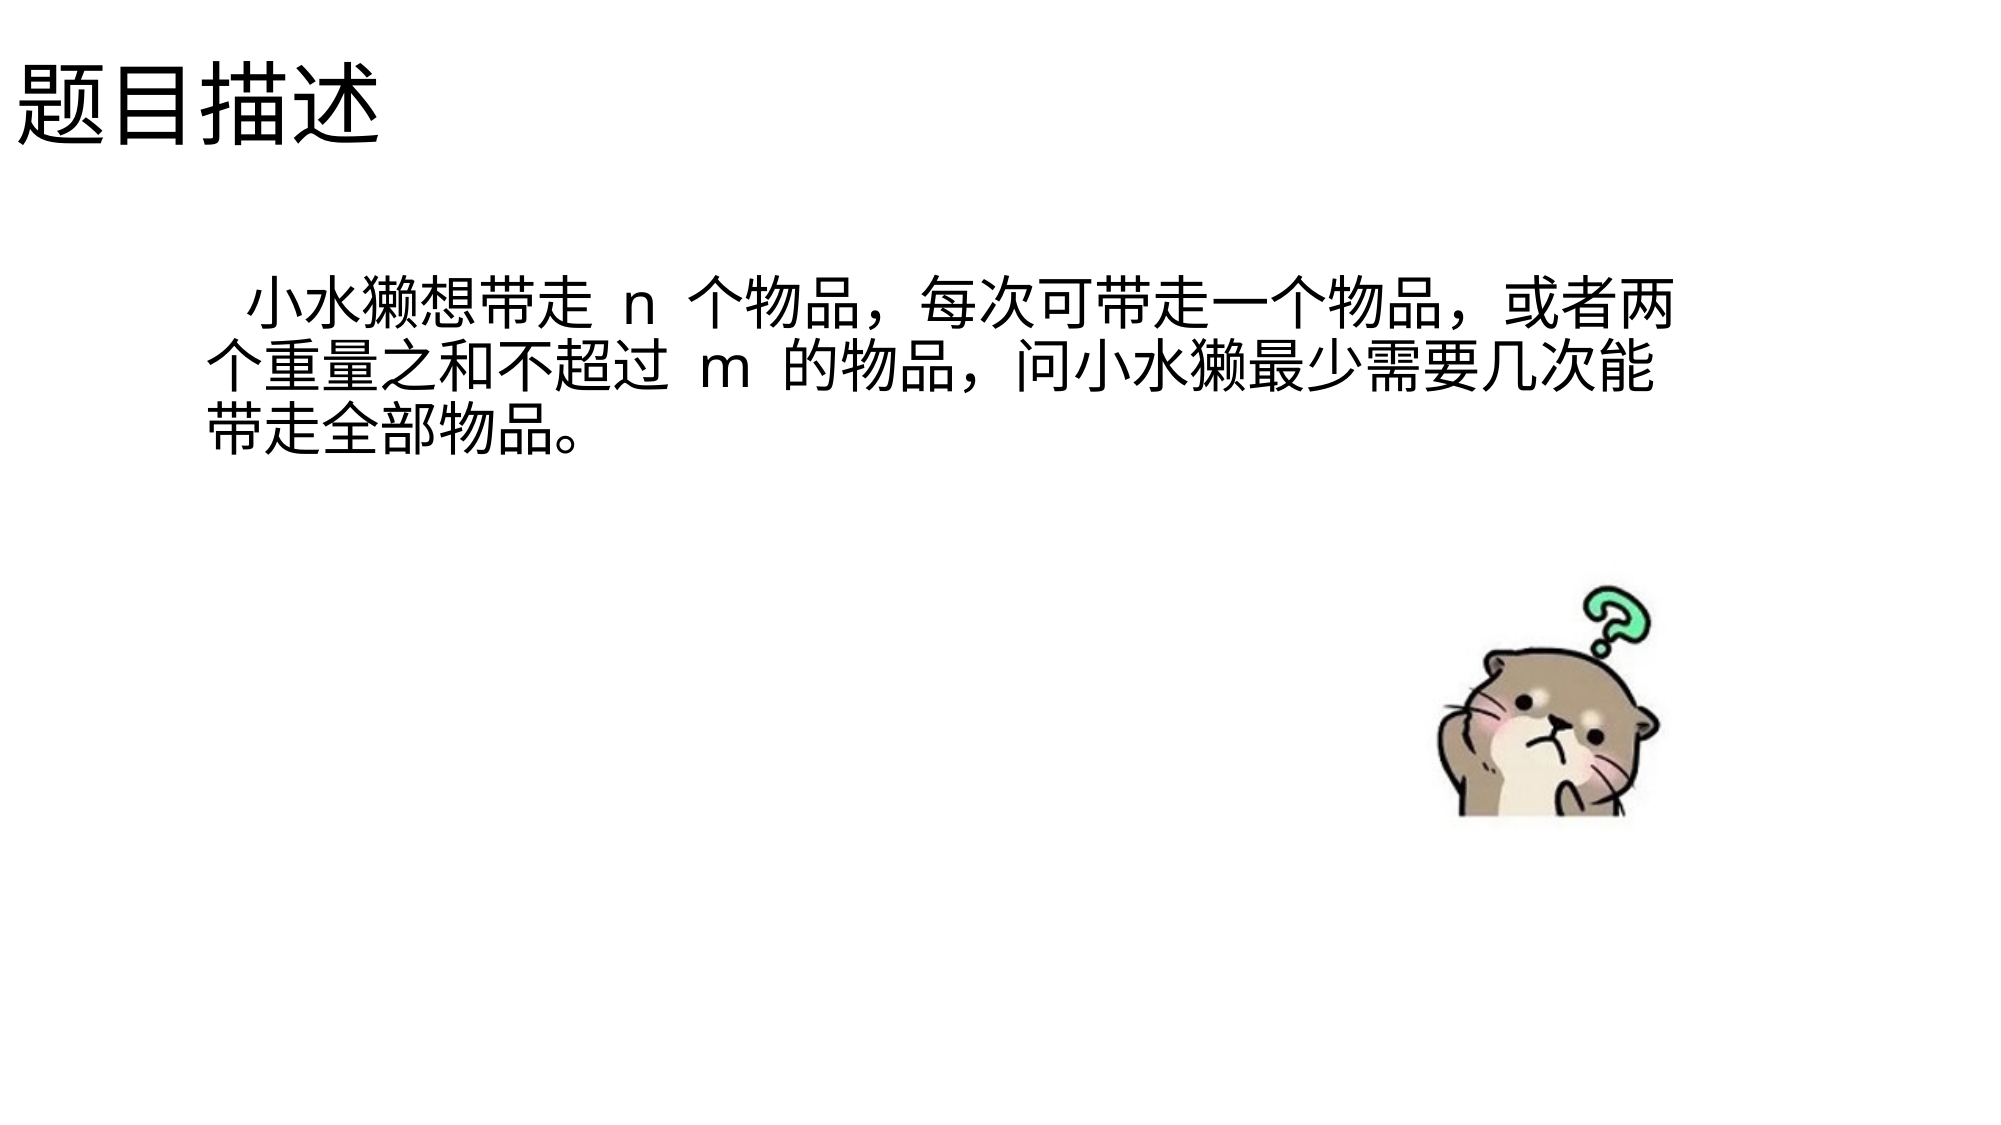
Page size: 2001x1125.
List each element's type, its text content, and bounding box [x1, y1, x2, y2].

list 小水獭想带走 n 个物品，每次可带走一个物品，或者两个重量之和不超过 m 的物品，问小水獭最少需要几次能带走全部物品。 [190, 266, 1715, 981]
picture [1406, 561, 1676, 832]
title 题目描述 [0, 0, 1725, 218]
